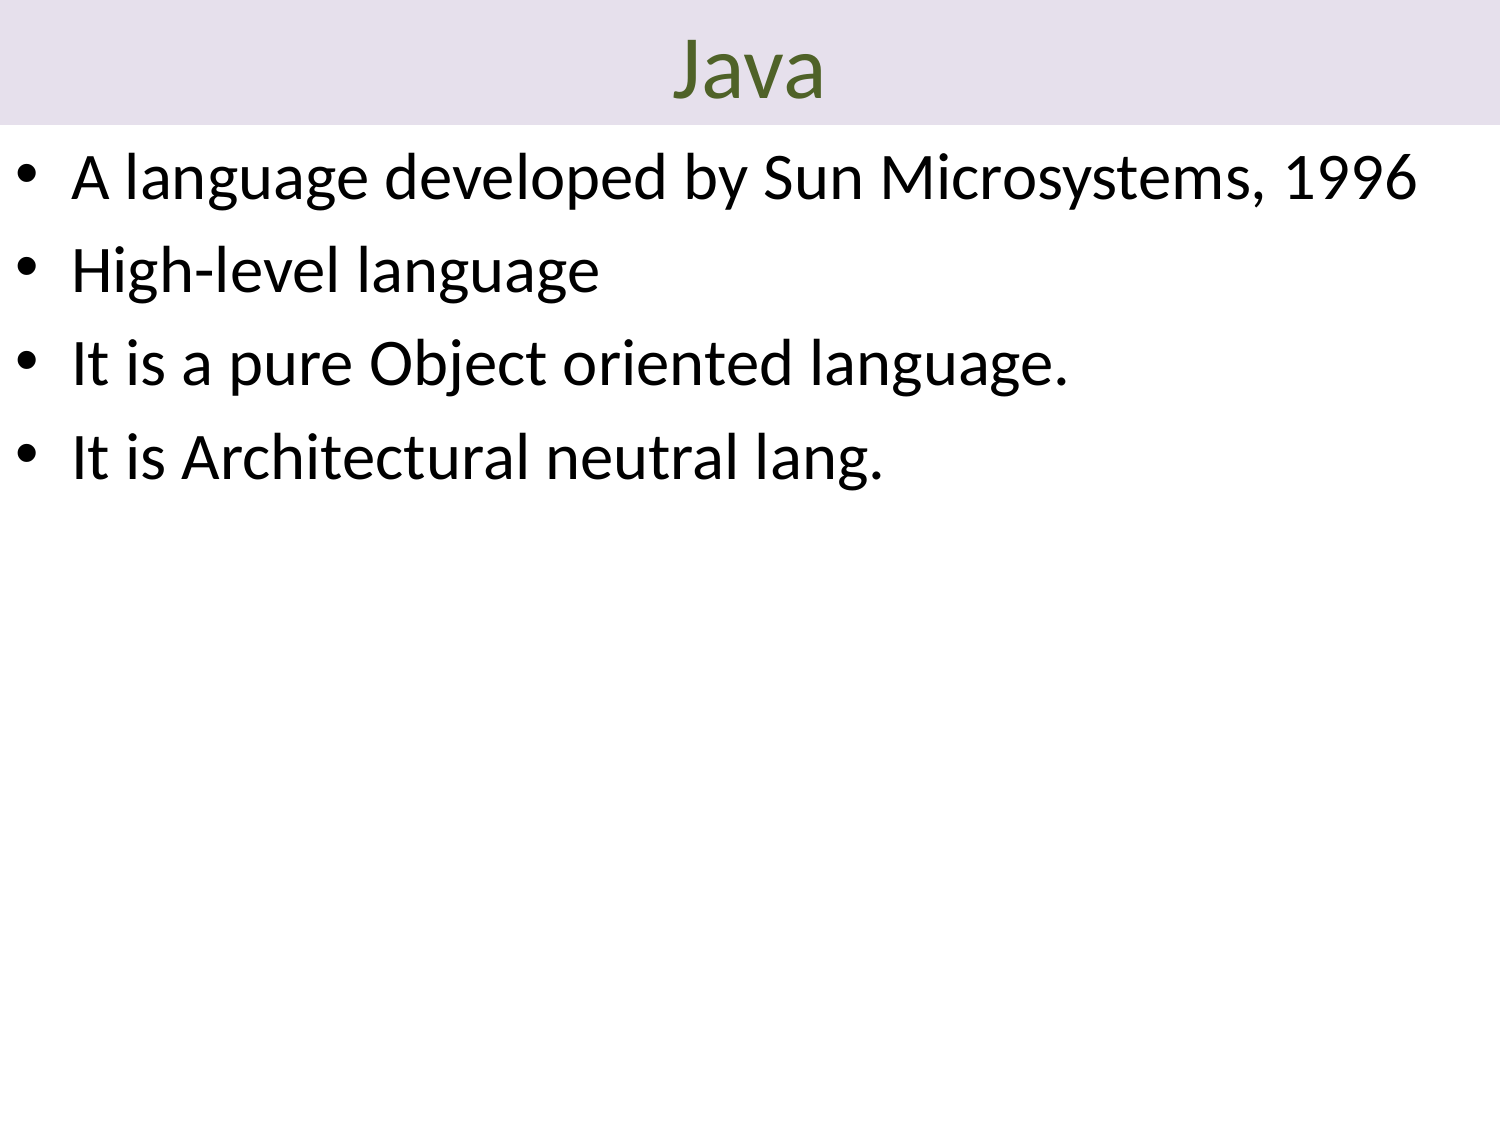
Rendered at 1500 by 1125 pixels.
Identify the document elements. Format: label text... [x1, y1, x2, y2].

title Java [0, 0, 1500, 125]
list A language developed by Sun Microsystems, 1996 High-level language It is a pure Object oriented language. It is Architectural neutral lang. [0, 125, 1500, 1125]
